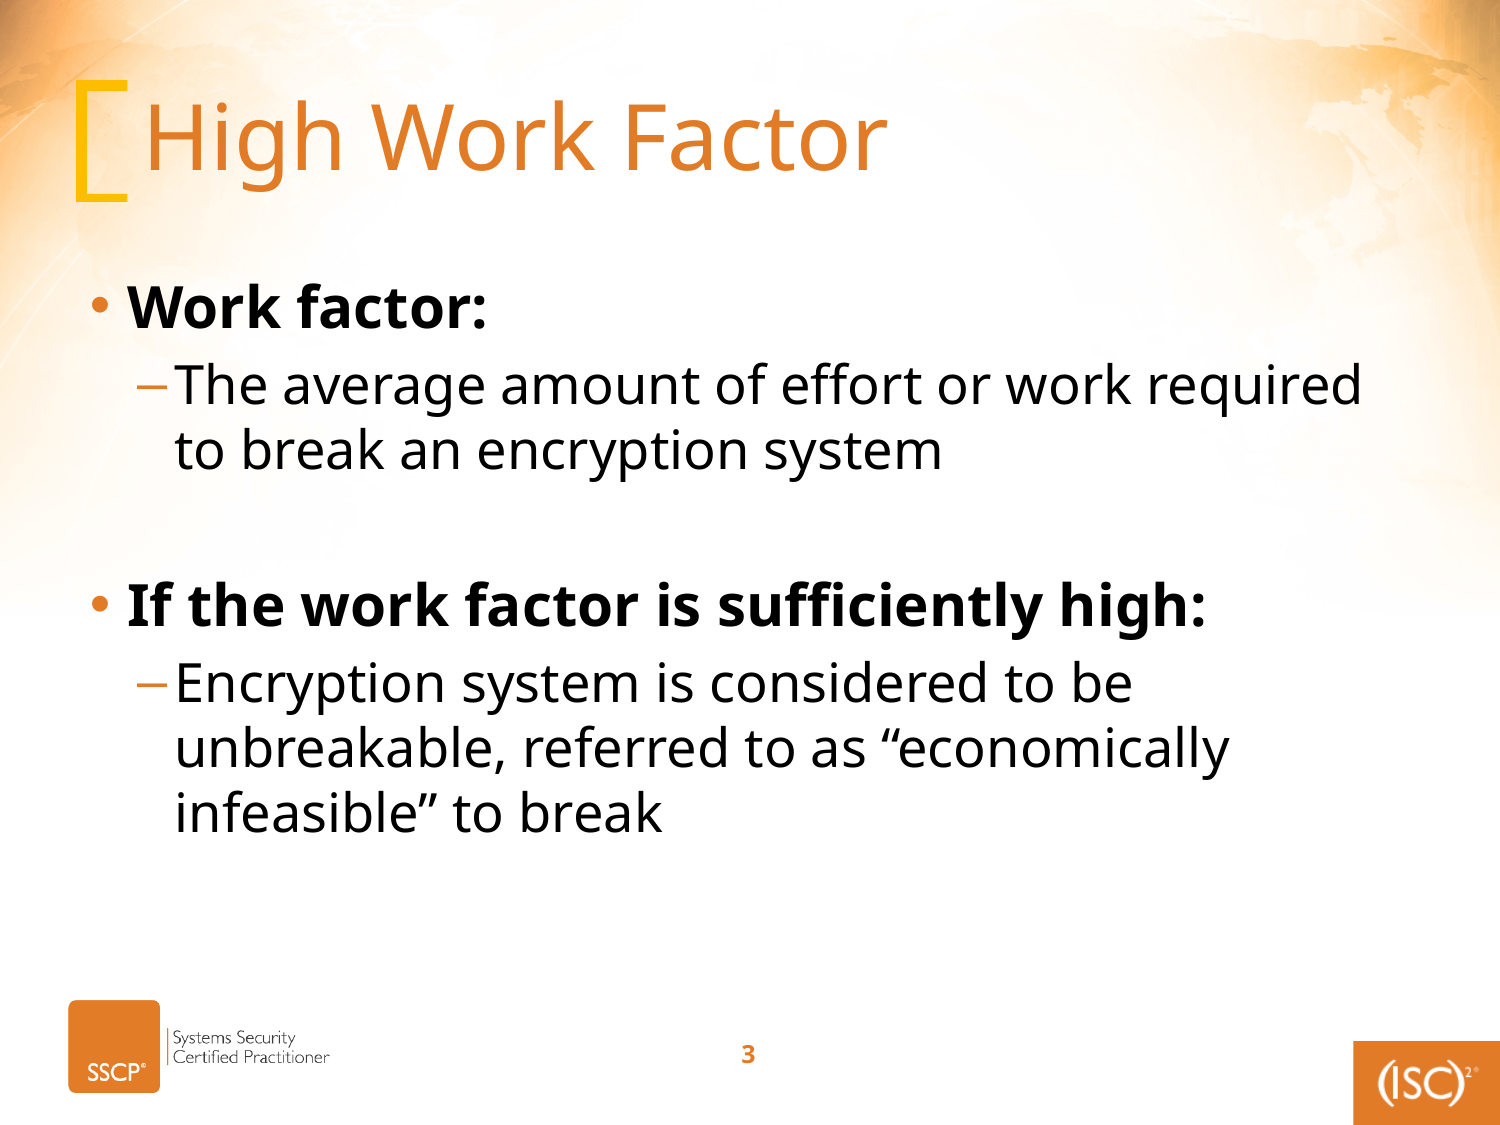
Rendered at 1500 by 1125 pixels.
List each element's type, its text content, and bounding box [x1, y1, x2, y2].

list Work factor: The average amount of effort or work required to break an encryption system If the work factor is sufficiently high: Encryption system is considered to be unbreakable, referred to as “economically infeasible” to break [75, 262, 1425, 965]
picture [0, 0, 1500, 615]
picture [60, 993, 417, 1100]
title High Work Factor [127, 75, 1443, 213]
